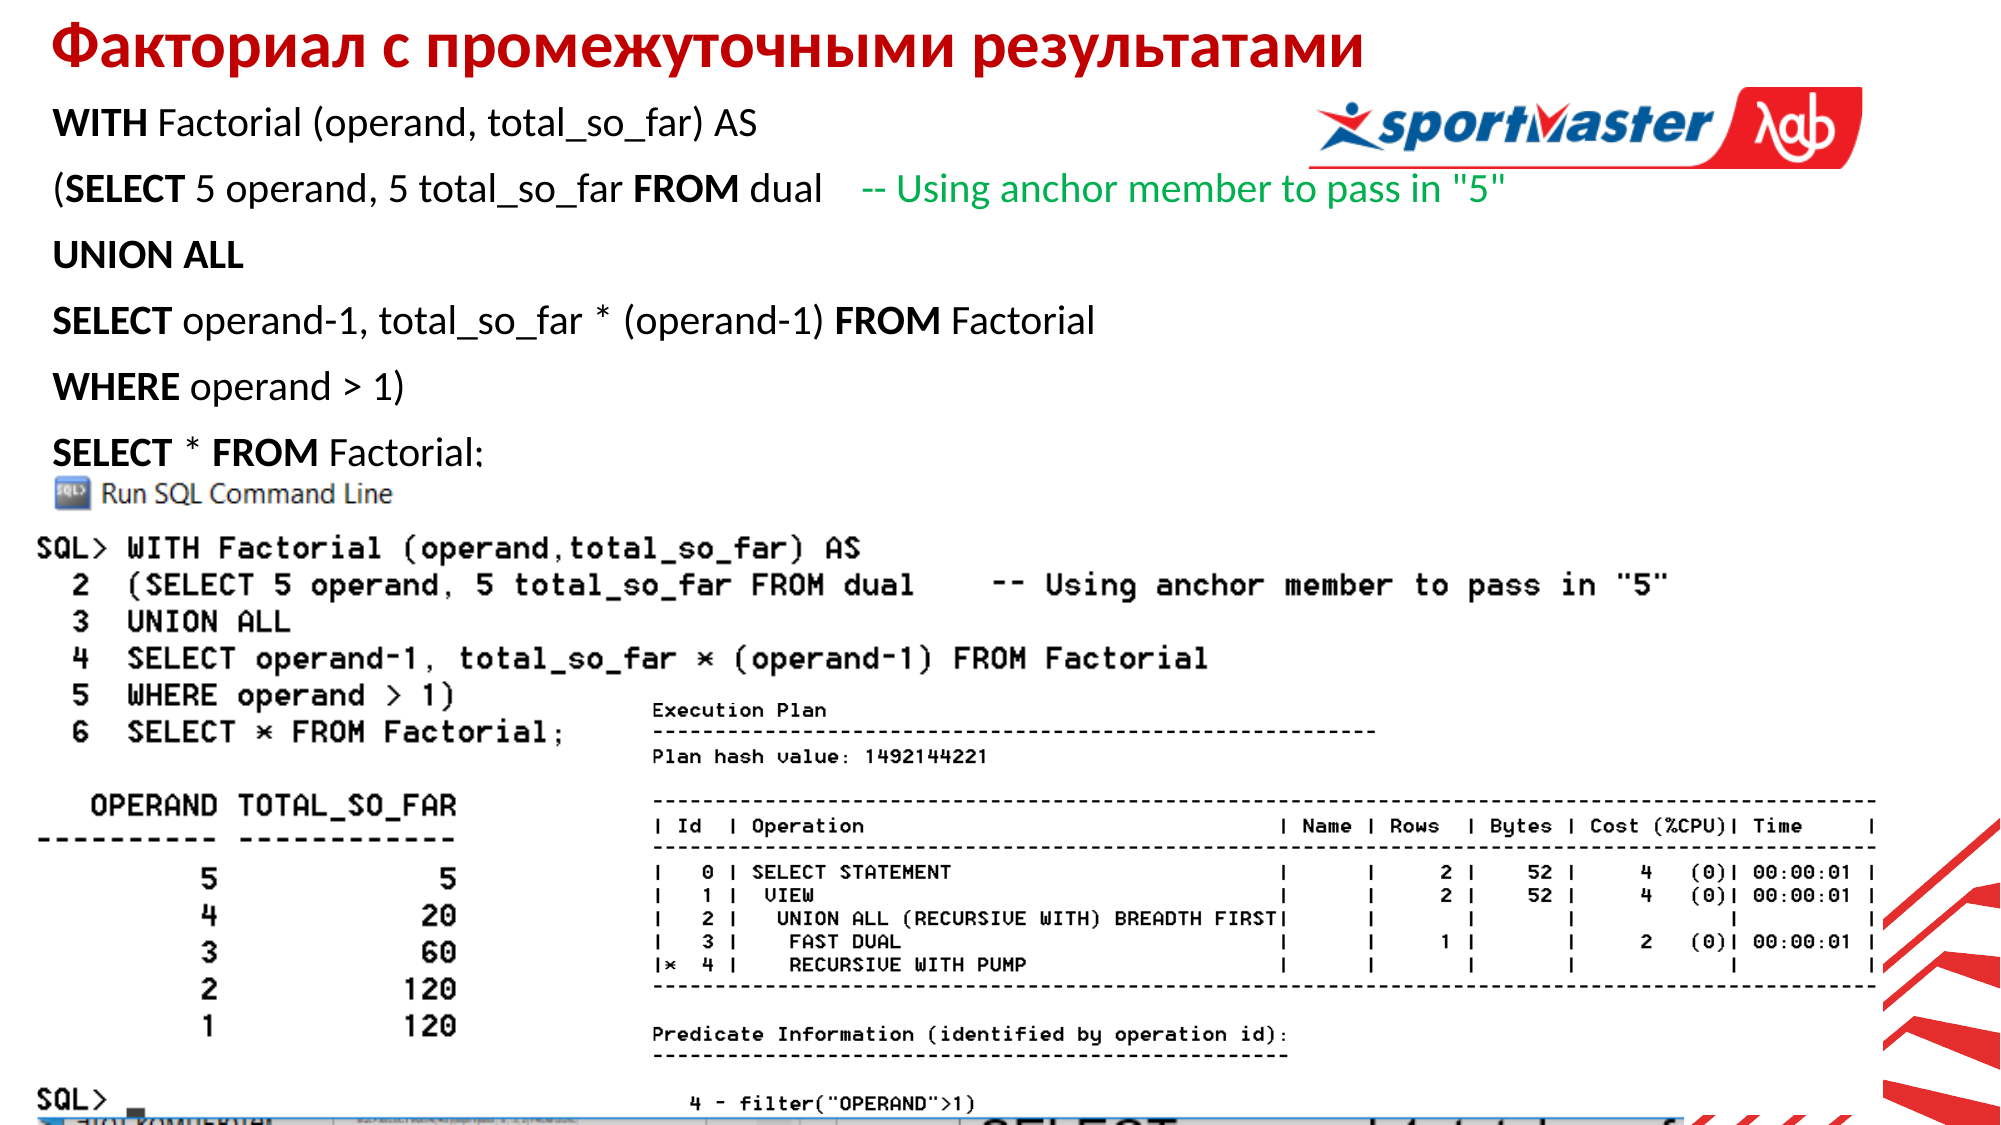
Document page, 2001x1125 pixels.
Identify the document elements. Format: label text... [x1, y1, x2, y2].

text_box Факториал с промежуточными результатами [0, 0, 1418, 89]
picture [37, 467, 2001, 1125]
